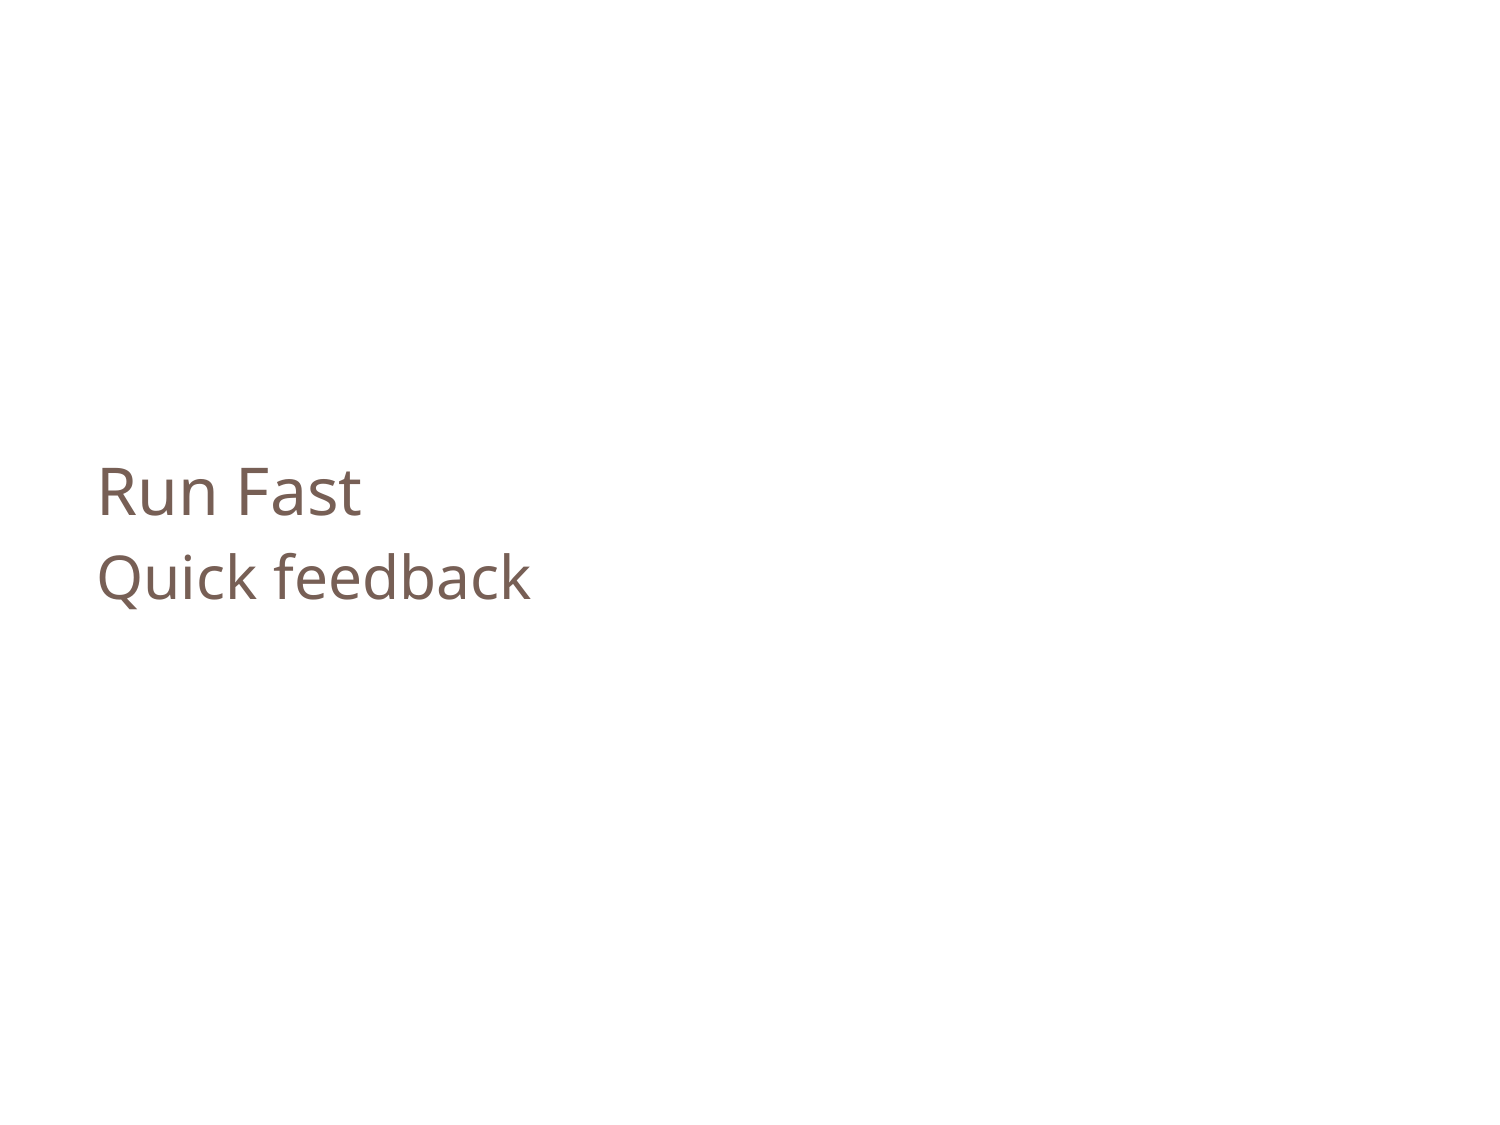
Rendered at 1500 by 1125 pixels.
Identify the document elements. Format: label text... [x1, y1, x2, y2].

title Run Fast Quick feedback [81, 437, 1500, 625]
